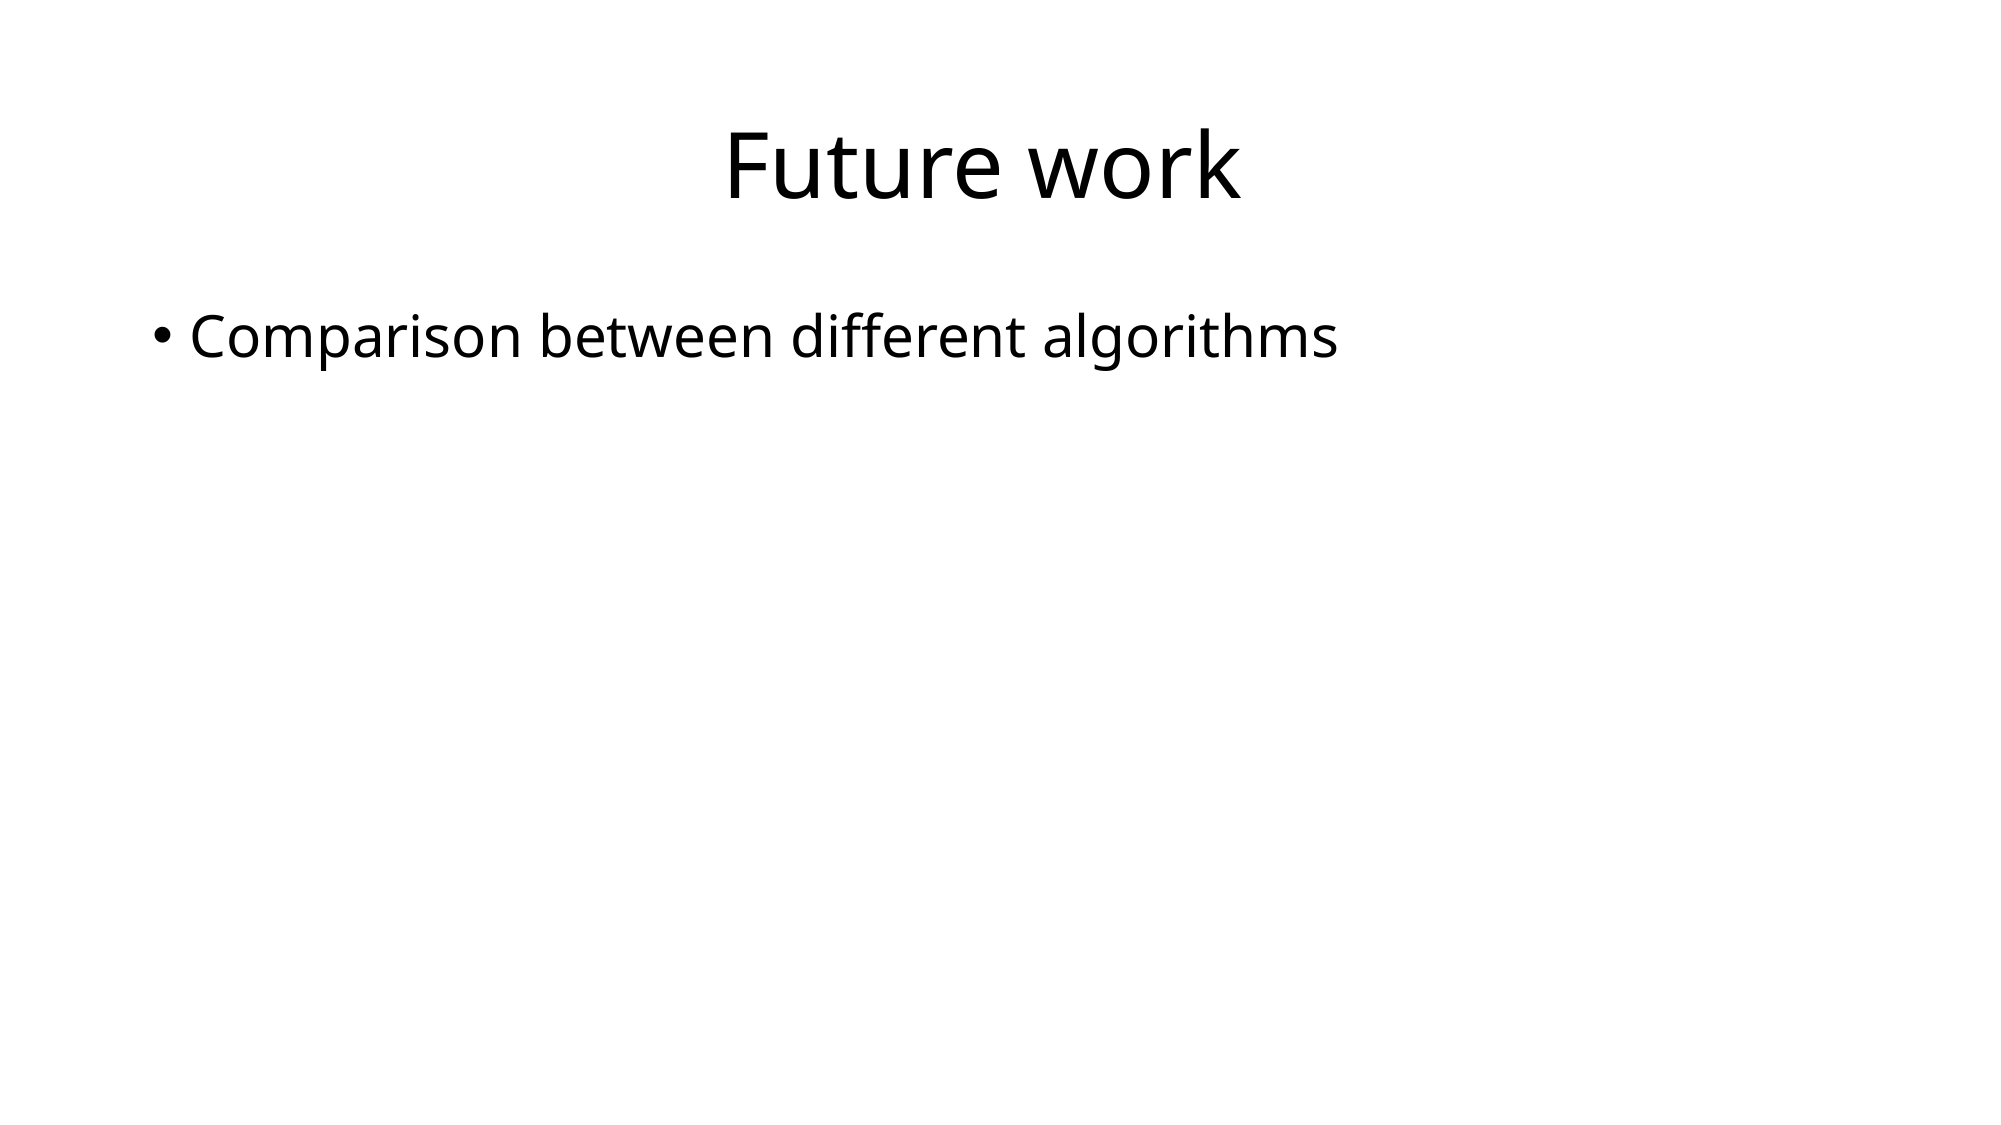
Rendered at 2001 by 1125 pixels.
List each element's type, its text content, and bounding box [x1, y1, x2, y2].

list Comparison between different algorithms [137, 299, 1863, 1014]
title Future work [137, 59, 1863, 278]
